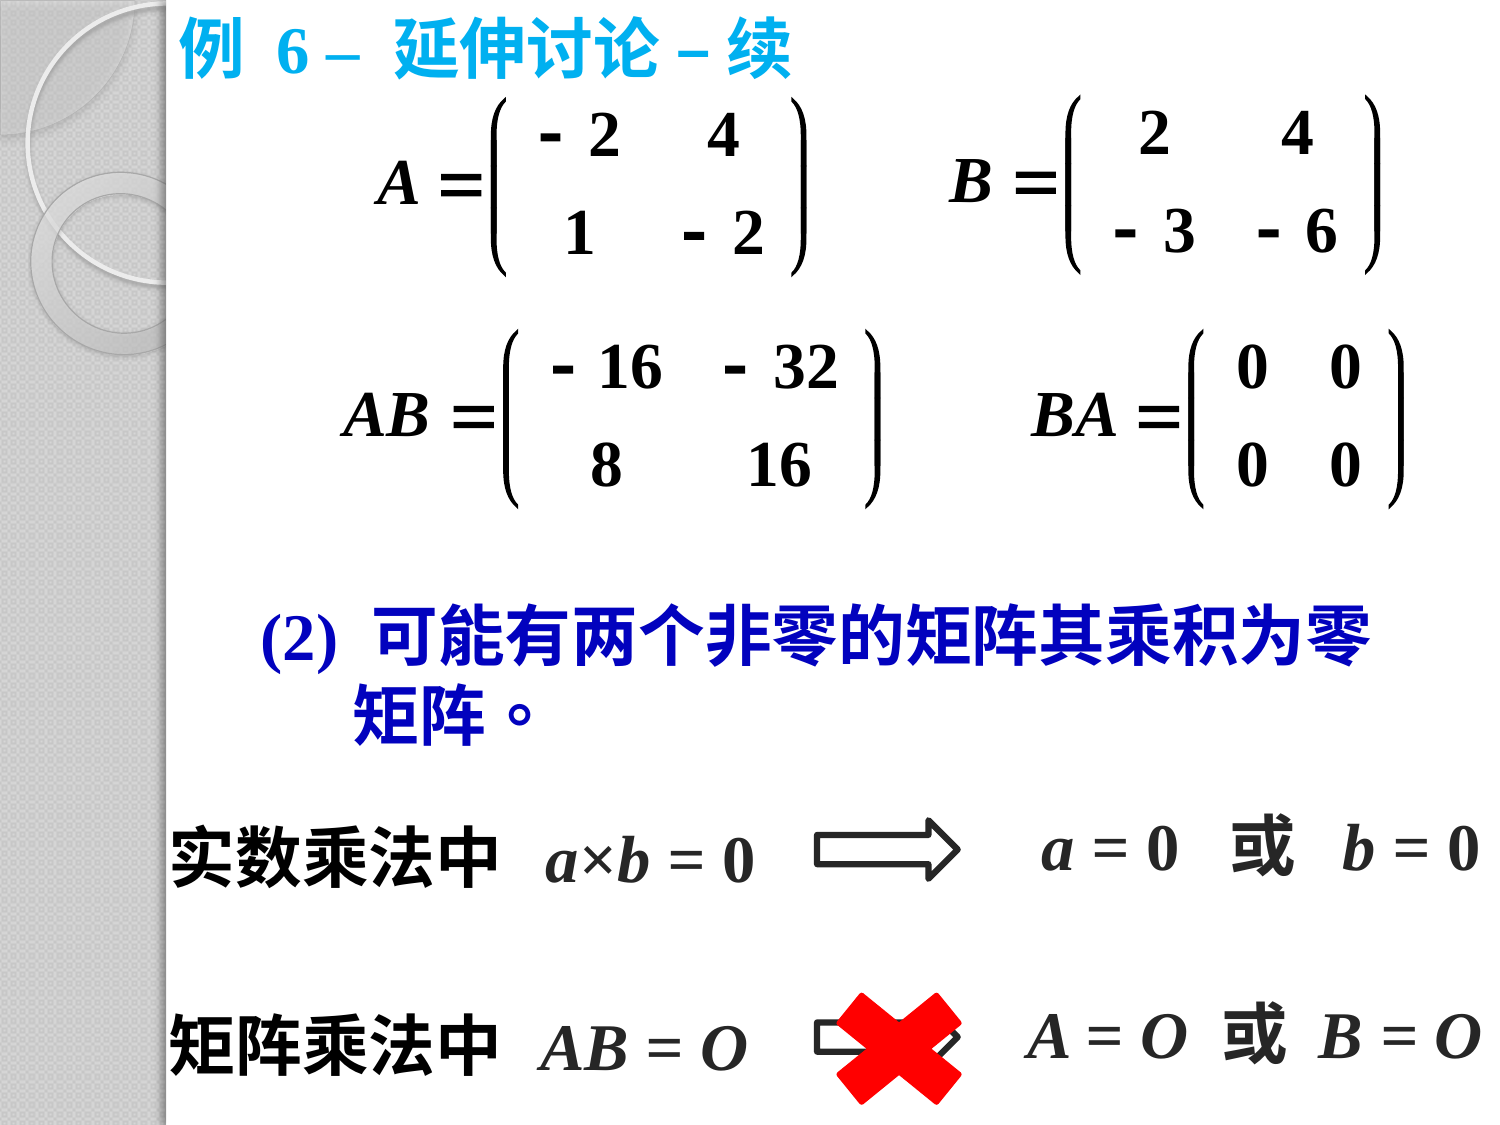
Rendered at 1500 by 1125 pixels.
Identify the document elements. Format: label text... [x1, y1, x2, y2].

text_box (2) 可能有两个非零的矩阵其乘积为零 矩阵。 [246, 585, 1430, 761]
text_box 例 6 – 延伸讨论 – 续 [163, 0, 961, 95]
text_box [1019, 316, 1424, 519]
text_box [937, 81, 1403, 285]
text_box 实数乘法中 [153, 808, 518, 904]
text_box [362, 84, 828, 287]
text_box [932, 1030, 960, 1057]
text_box [836, 993, 962, 1105]
text_box 矩阵乘法中 [153, 996, 518, 1091]
text_box A = O 或 B = O [1013, 984, 1500, 1079]
text_box AB = O [525, 996, 764, 1091]
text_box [327, 316, 903, 519]
text_box [814, 818, 960, 881]
text_box [814, 1020, 866, 1054]
text_box a = 0 或 b = 0 [1026, 796, 1500, 892]
text_box a×b = 0 [531, 808, 771, 904]
